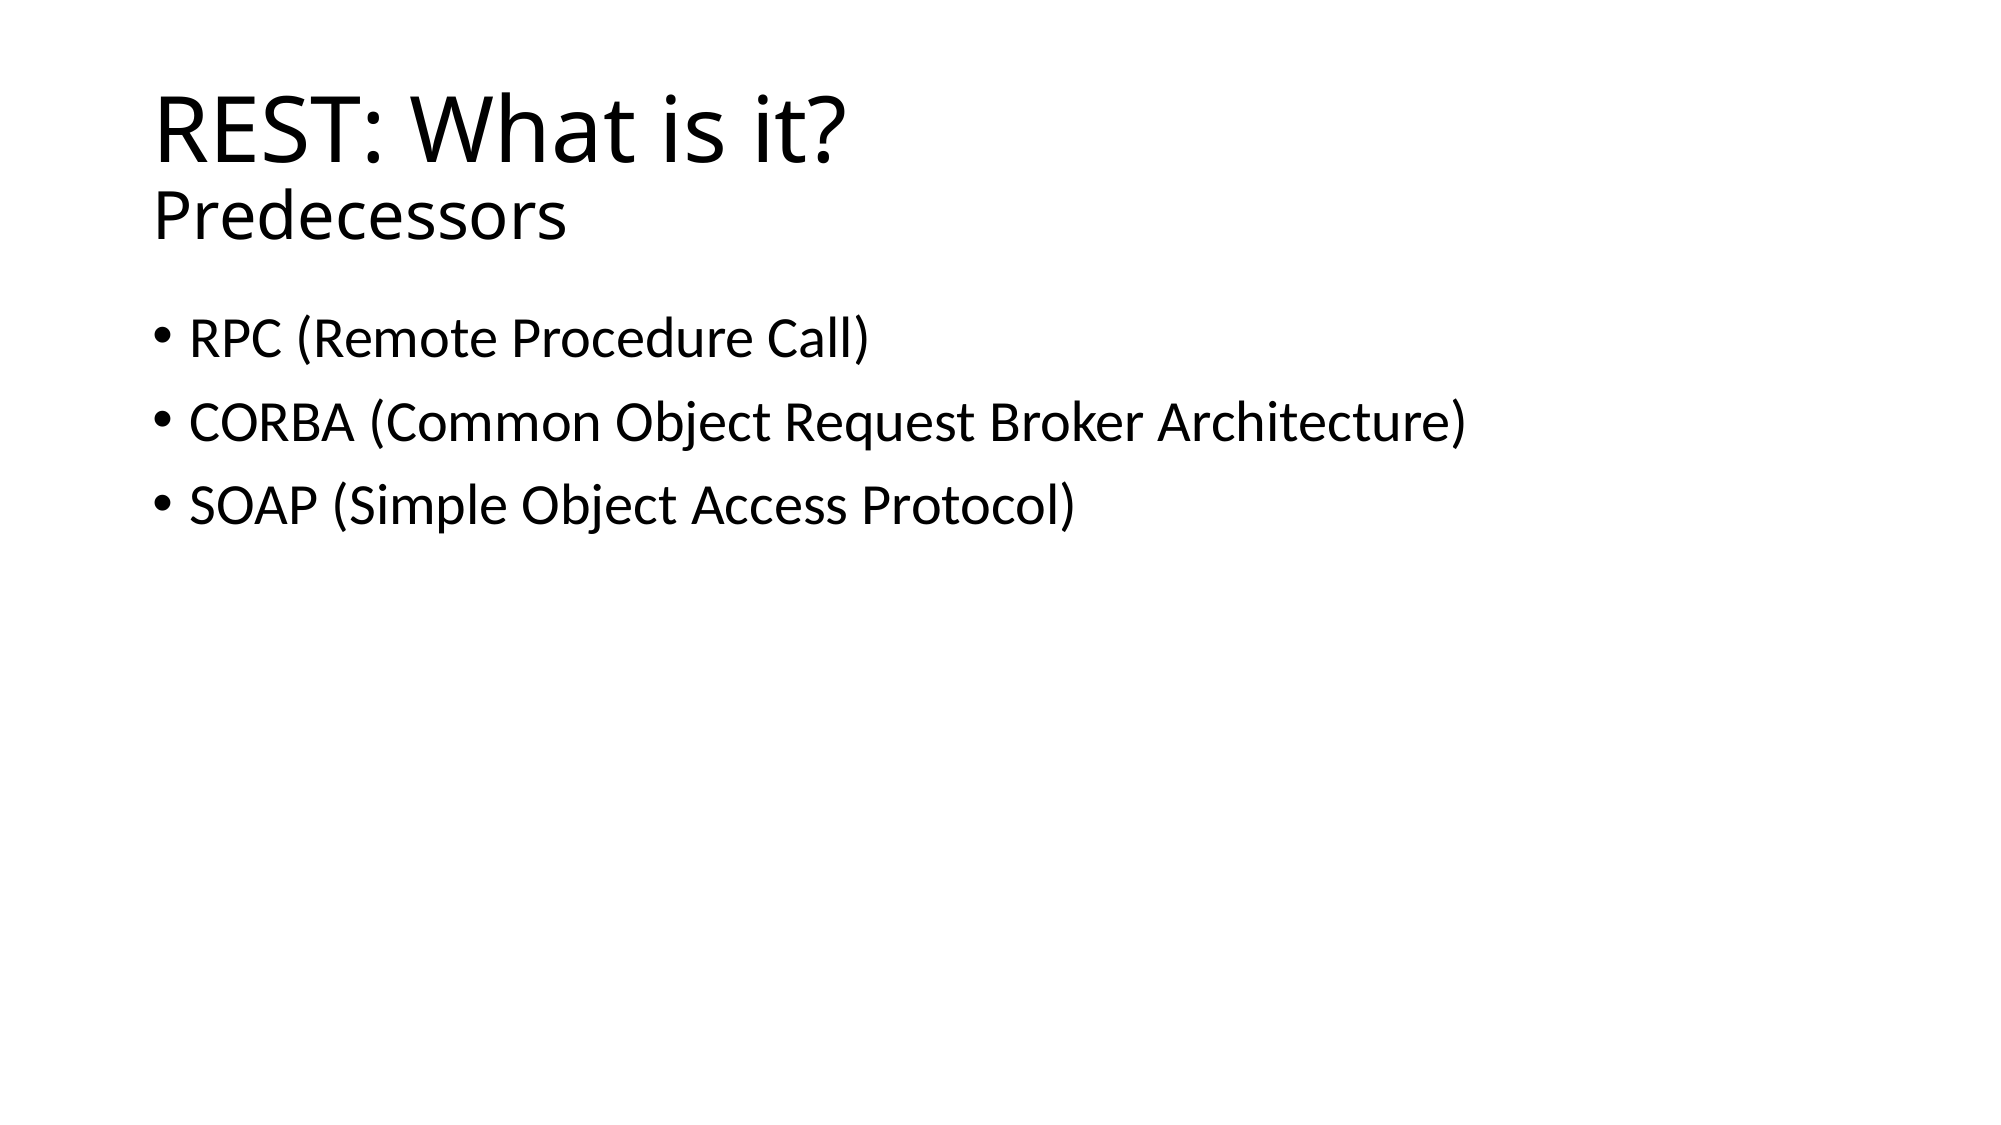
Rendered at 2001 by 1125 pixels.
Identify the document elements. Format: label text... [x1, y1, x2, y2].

title REST: What is it? Predecessors [137, 59, 1863, 278]
list RPC (Remote Procedure Call) CORBA (Common Object Request Broker Architecture) SOAP (Simple Object Access Protocol) [137, 299, 1863, 1014]
